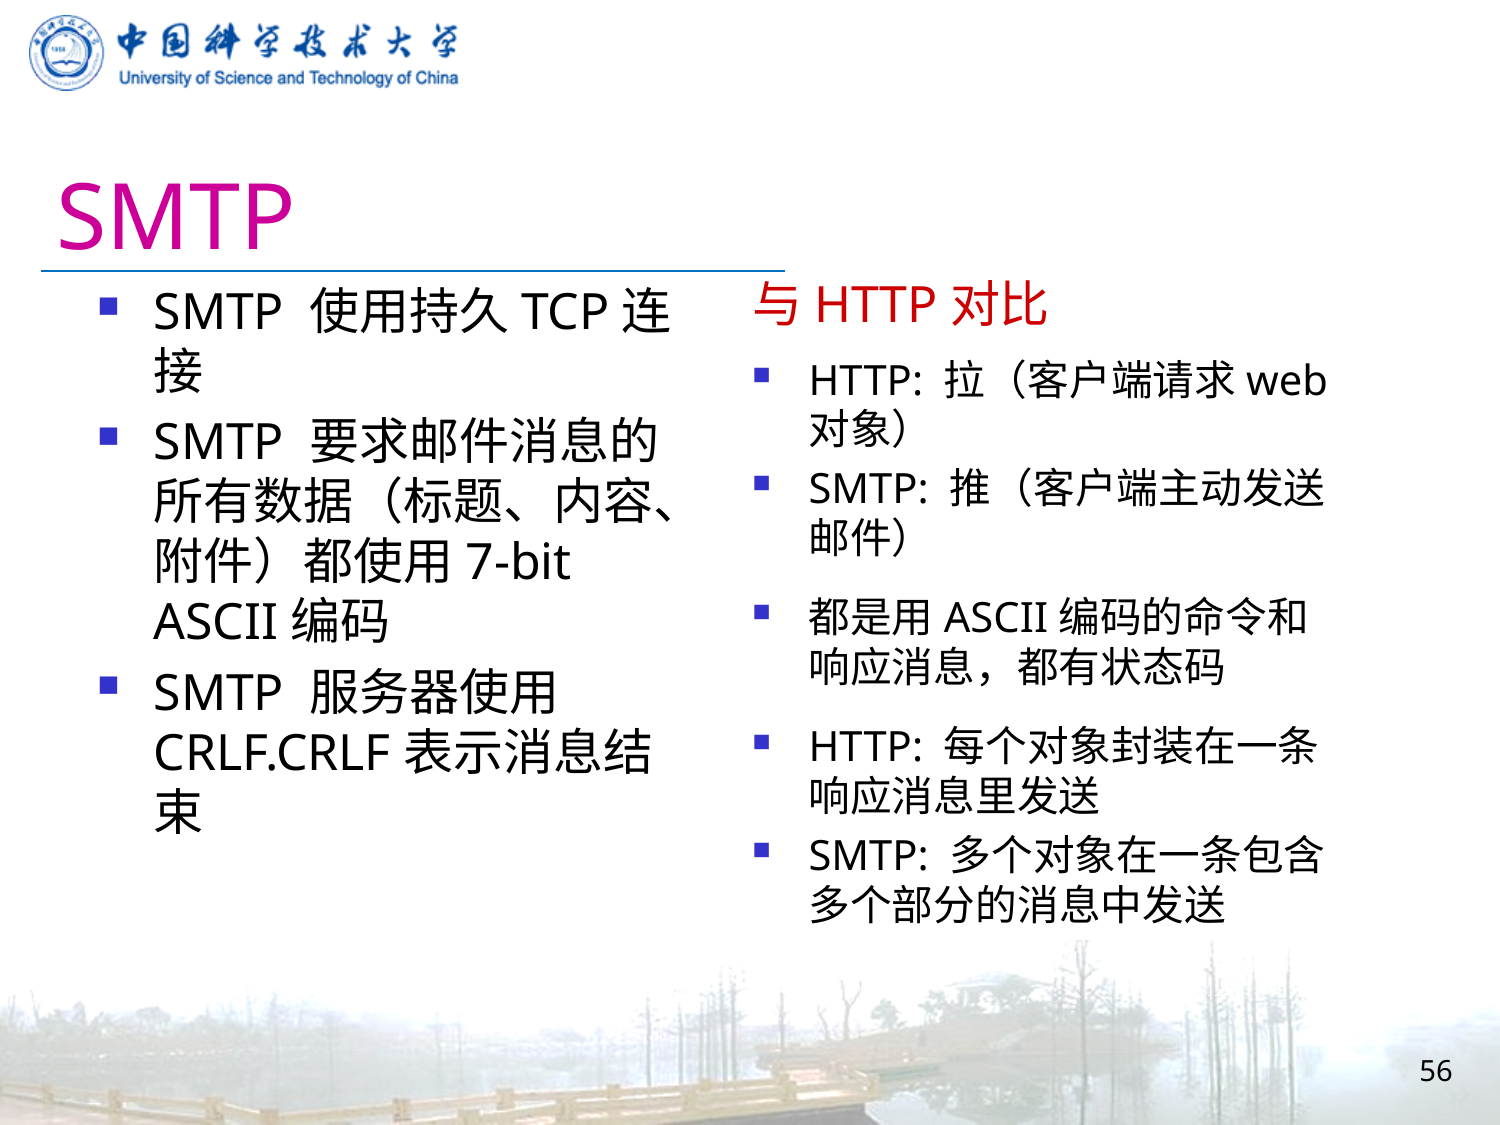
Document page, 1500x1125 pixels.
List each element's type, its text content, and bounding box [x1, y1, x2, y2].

text_box SMTP 使用持久TCP连接 SMTP 要求邮件消息的所有数据（标题、内容、附件）都使用7-bit ASCII编码 SMTP 服务器使用 CRLF.CRLF表示消息结束 [82, 272, 708, 1035]
text_box [0, 940, 1500, 1125]
title SMTP [40, 34, 1468, 276]
slide_number 56 [1154, 1023, 1468, 1100]
text_box 与HTTP对比 HTTP: 拉（客户端请求web对象） SMTP: 推（客户端主动发送邮件） 都是用ASCII编码的命令和响应消息，都有状态码 HTTP: 每个对象封装在一条响应消息里发送 SMTP: 多个对象在一条包含多个部分的消息中发送 [737, 265, 1363, 1028]
picture [29, 15, 461, 91]
